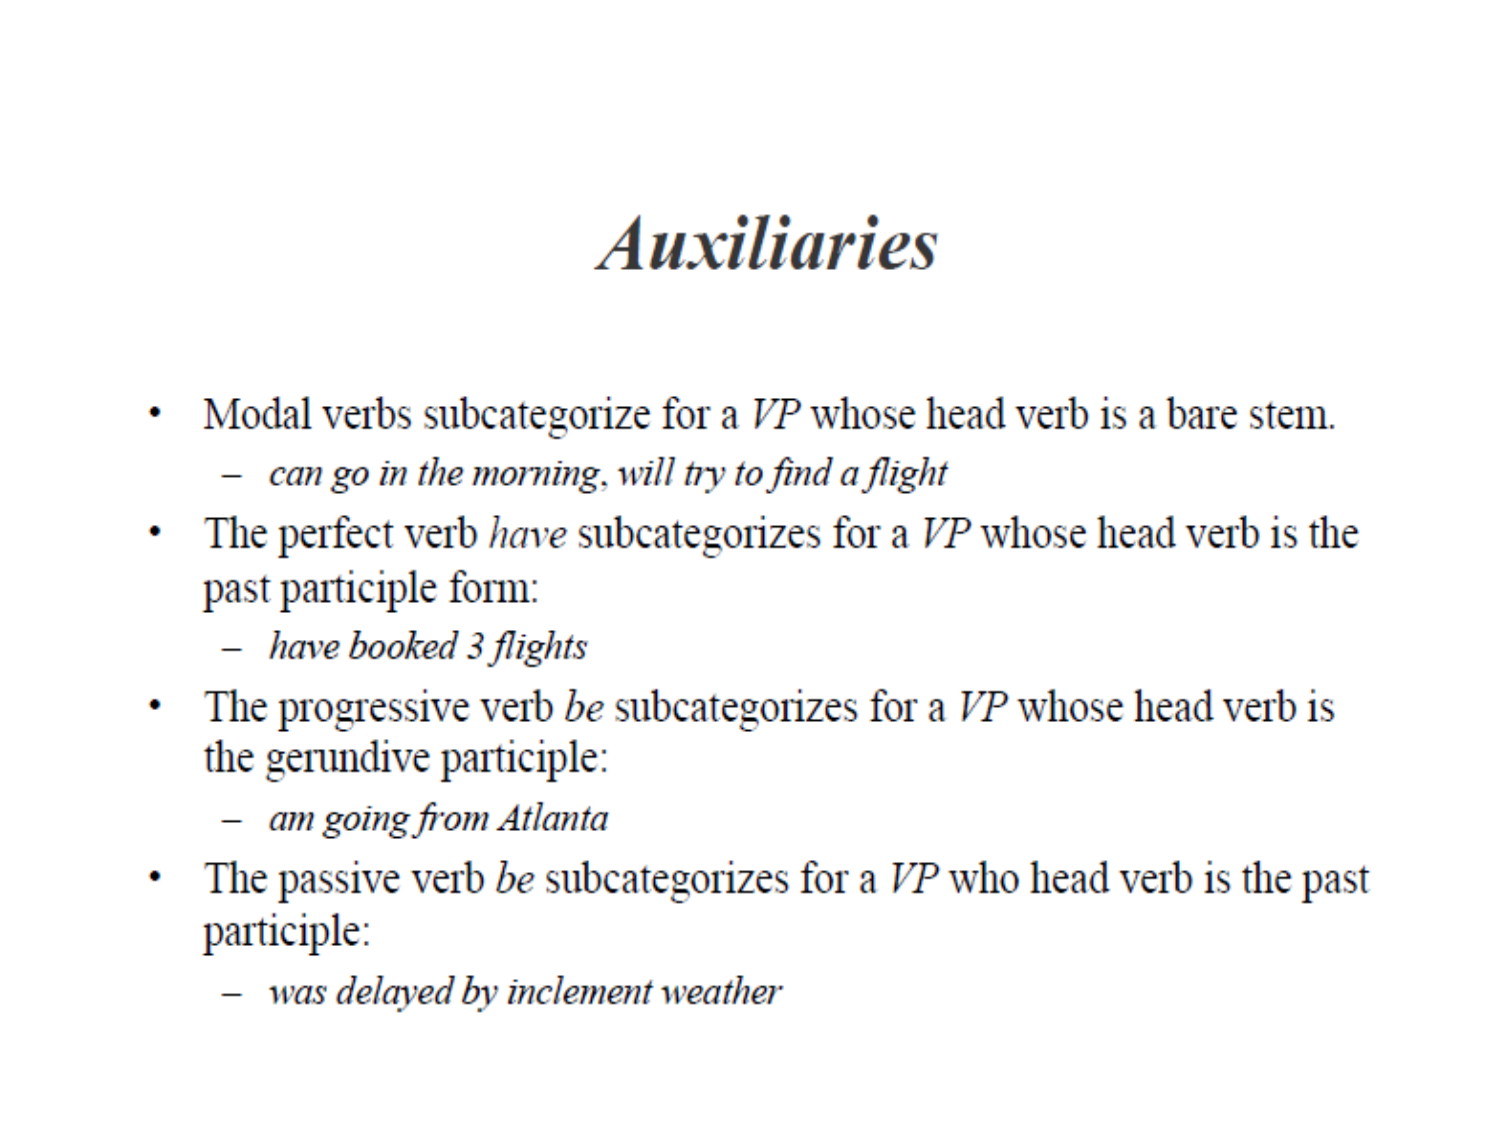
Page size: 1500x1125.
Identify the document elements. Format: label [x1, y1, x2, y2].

picture [43, 62, 1461, 1063]
